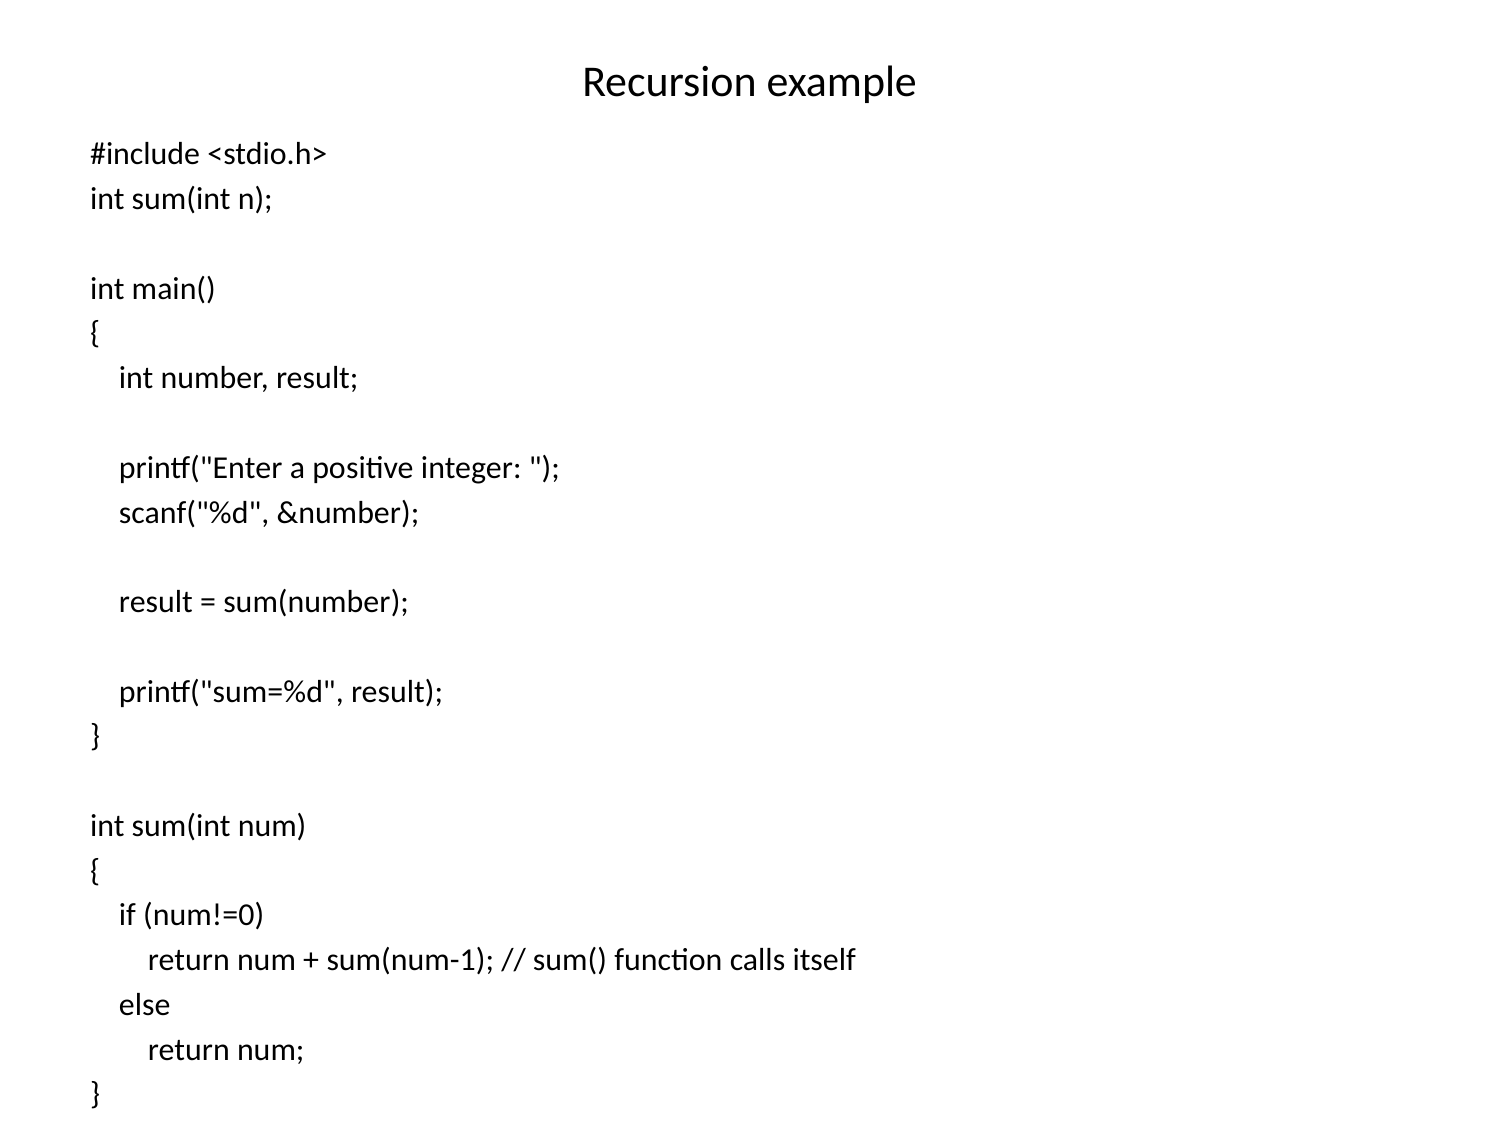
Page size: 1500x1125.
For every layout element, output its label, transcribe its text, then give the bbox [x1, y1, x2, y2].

title Recursion example [75, 45, 1425, 114]
list #include <stdio.h> int sum(int n); int main() { int number, result; printf("Enter a positive integer: "); scanf("%d", &number); result = sum(number); printf("sum=%d", result); } int sum(int num) { if (num!=0) return num + sum(num-1); // sum() function calls itself else return num; } [75, 125, 1425, 1125]
